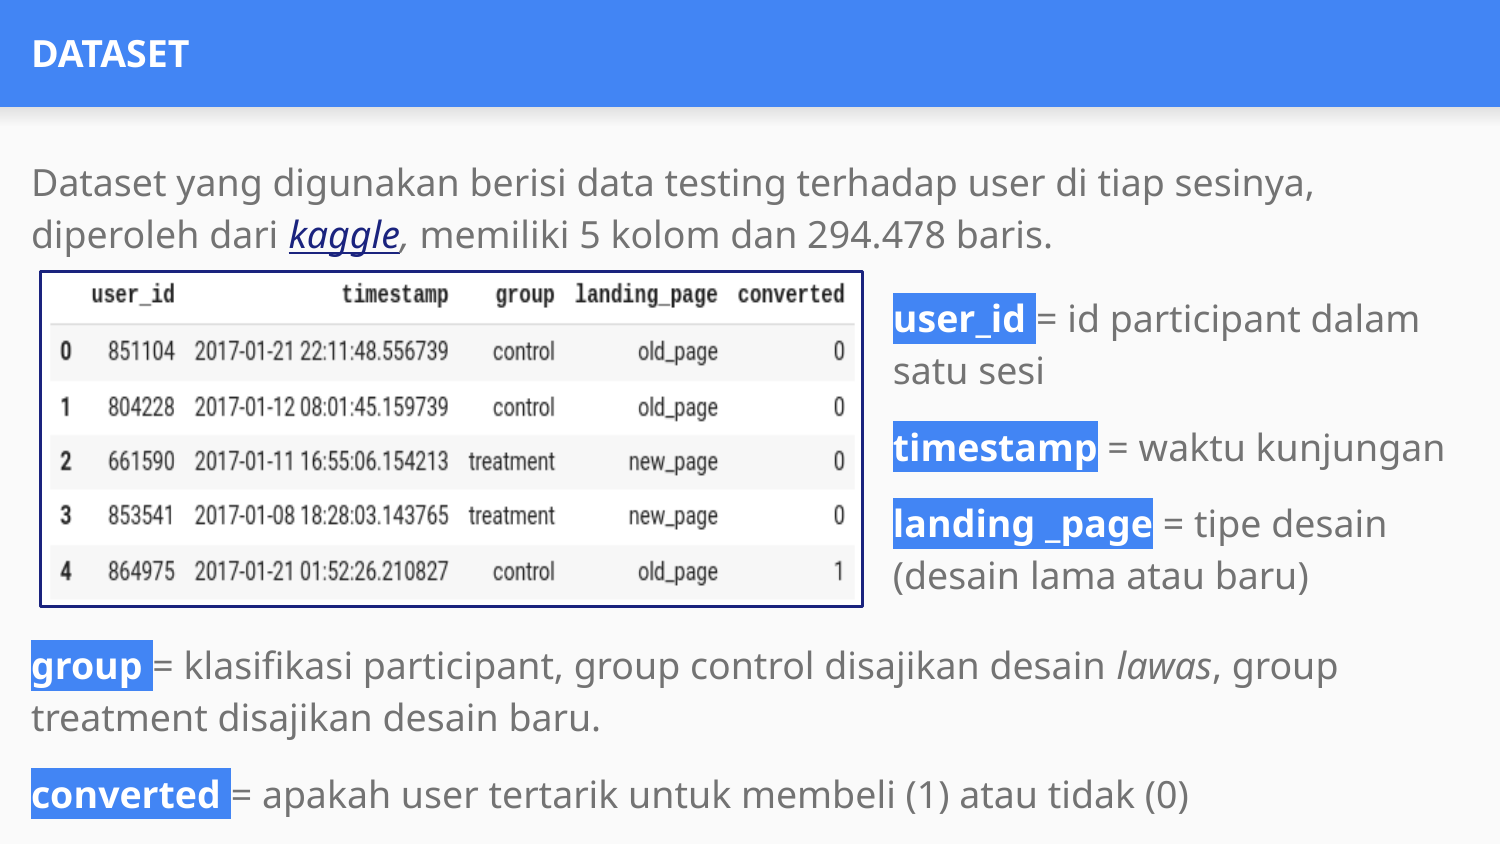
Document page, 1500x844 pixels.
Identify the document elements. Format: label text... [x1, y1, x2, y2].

list user_id = id participant dalam satu sesi timestamp = waktu kunjungan landing _page = tipe desain (desain lama atau baru) [877, 273, 1478, 605]
title DATASET [16, 2, 1464, 102]
list group = klasifikasi participant, group control disajikan desain lawas, group treatment disajikan desain baru. converted = apakah user tertarik untuk membeli (1) atau tidak (0) [16, 620, 1464, 835]
list Dataset yang digunakan berisi data testing terhadap user di tiap sesinya, diperoleh dari kaggle, memiliki 5 kolom dan 294.478 baris. [16, 136, 1478, 258]
picture [41, 273, 862, 605]
